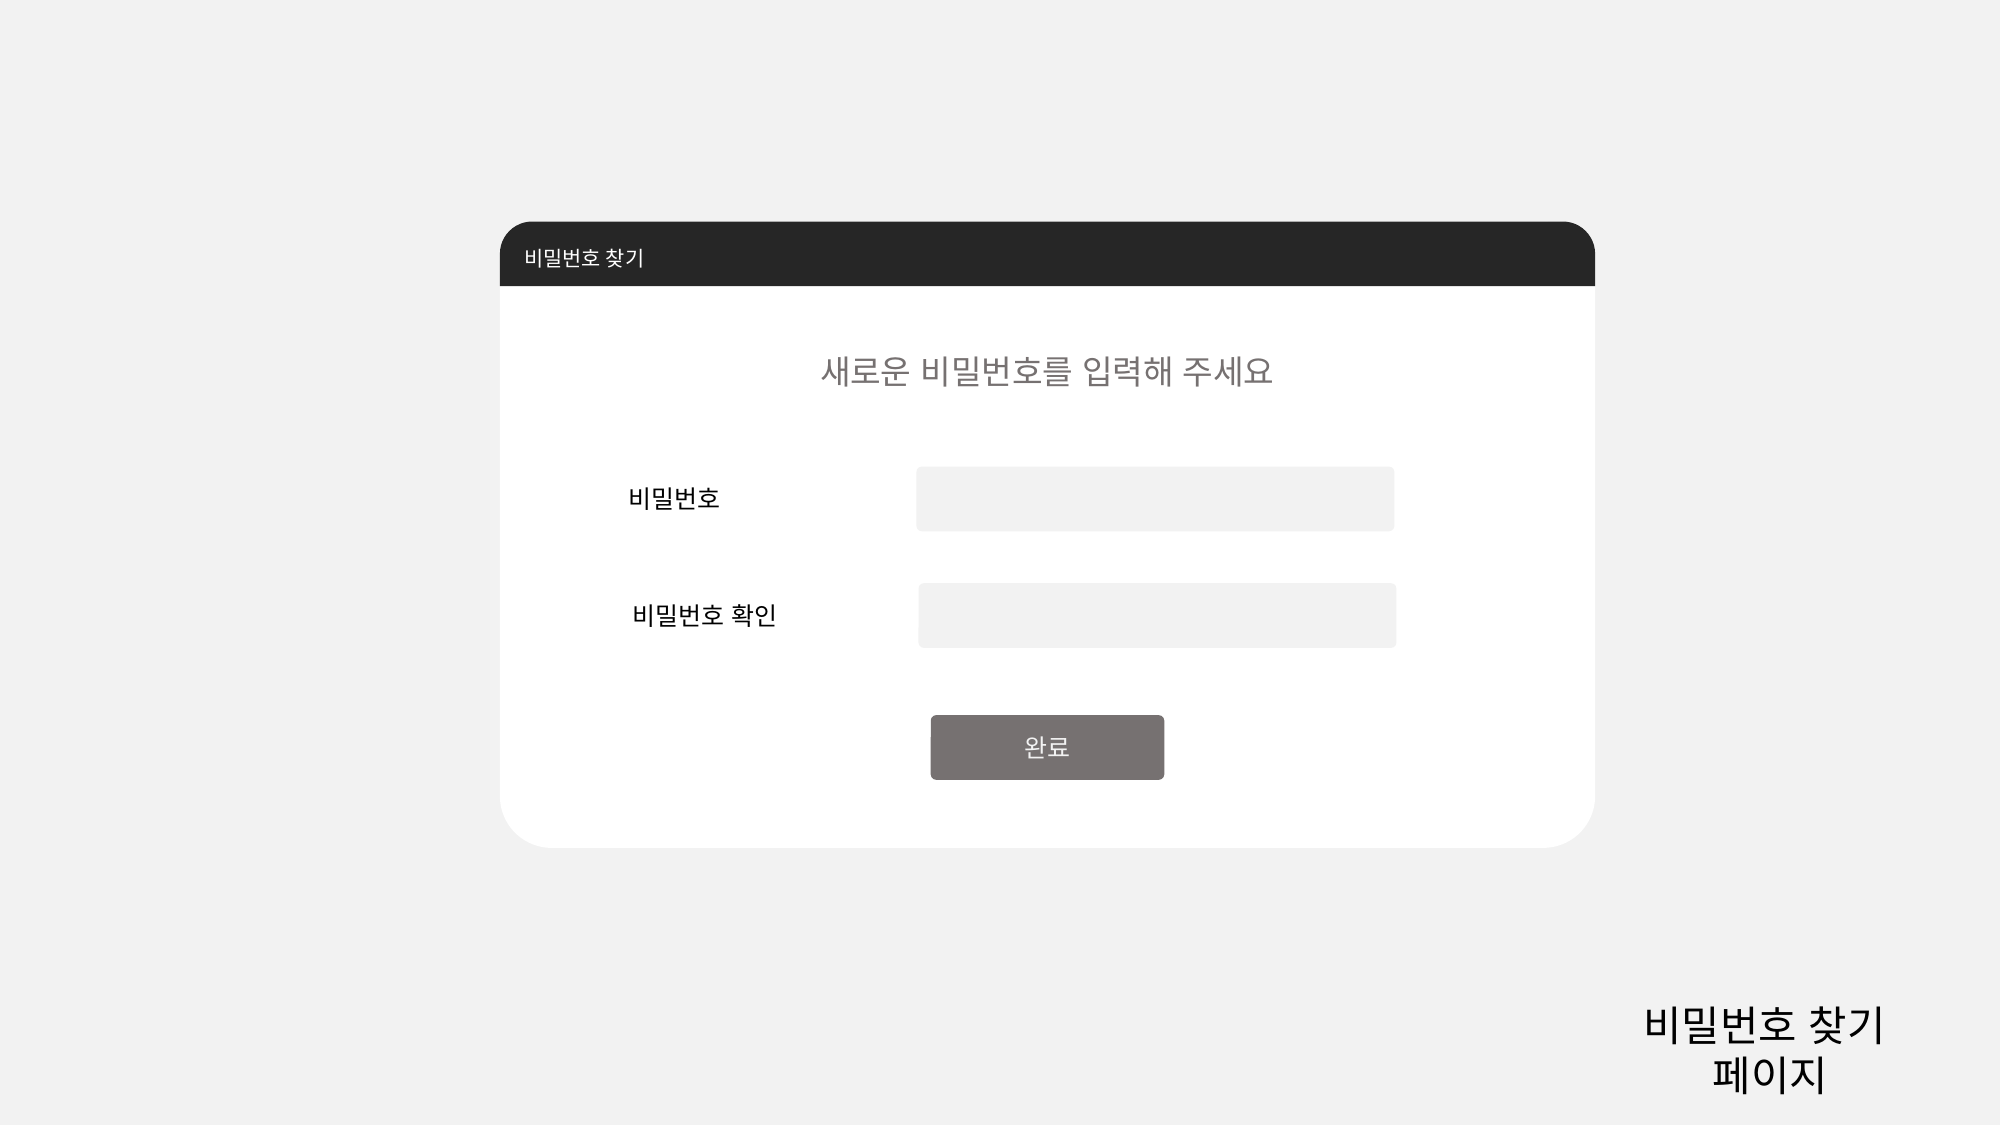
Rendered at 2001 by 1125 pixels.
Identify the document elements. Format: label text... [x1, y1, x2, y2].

text_box 비밀번호 찾기 페이지 [1548, 992, 1992, 1107]
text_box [499, 221, 1596, 848]
